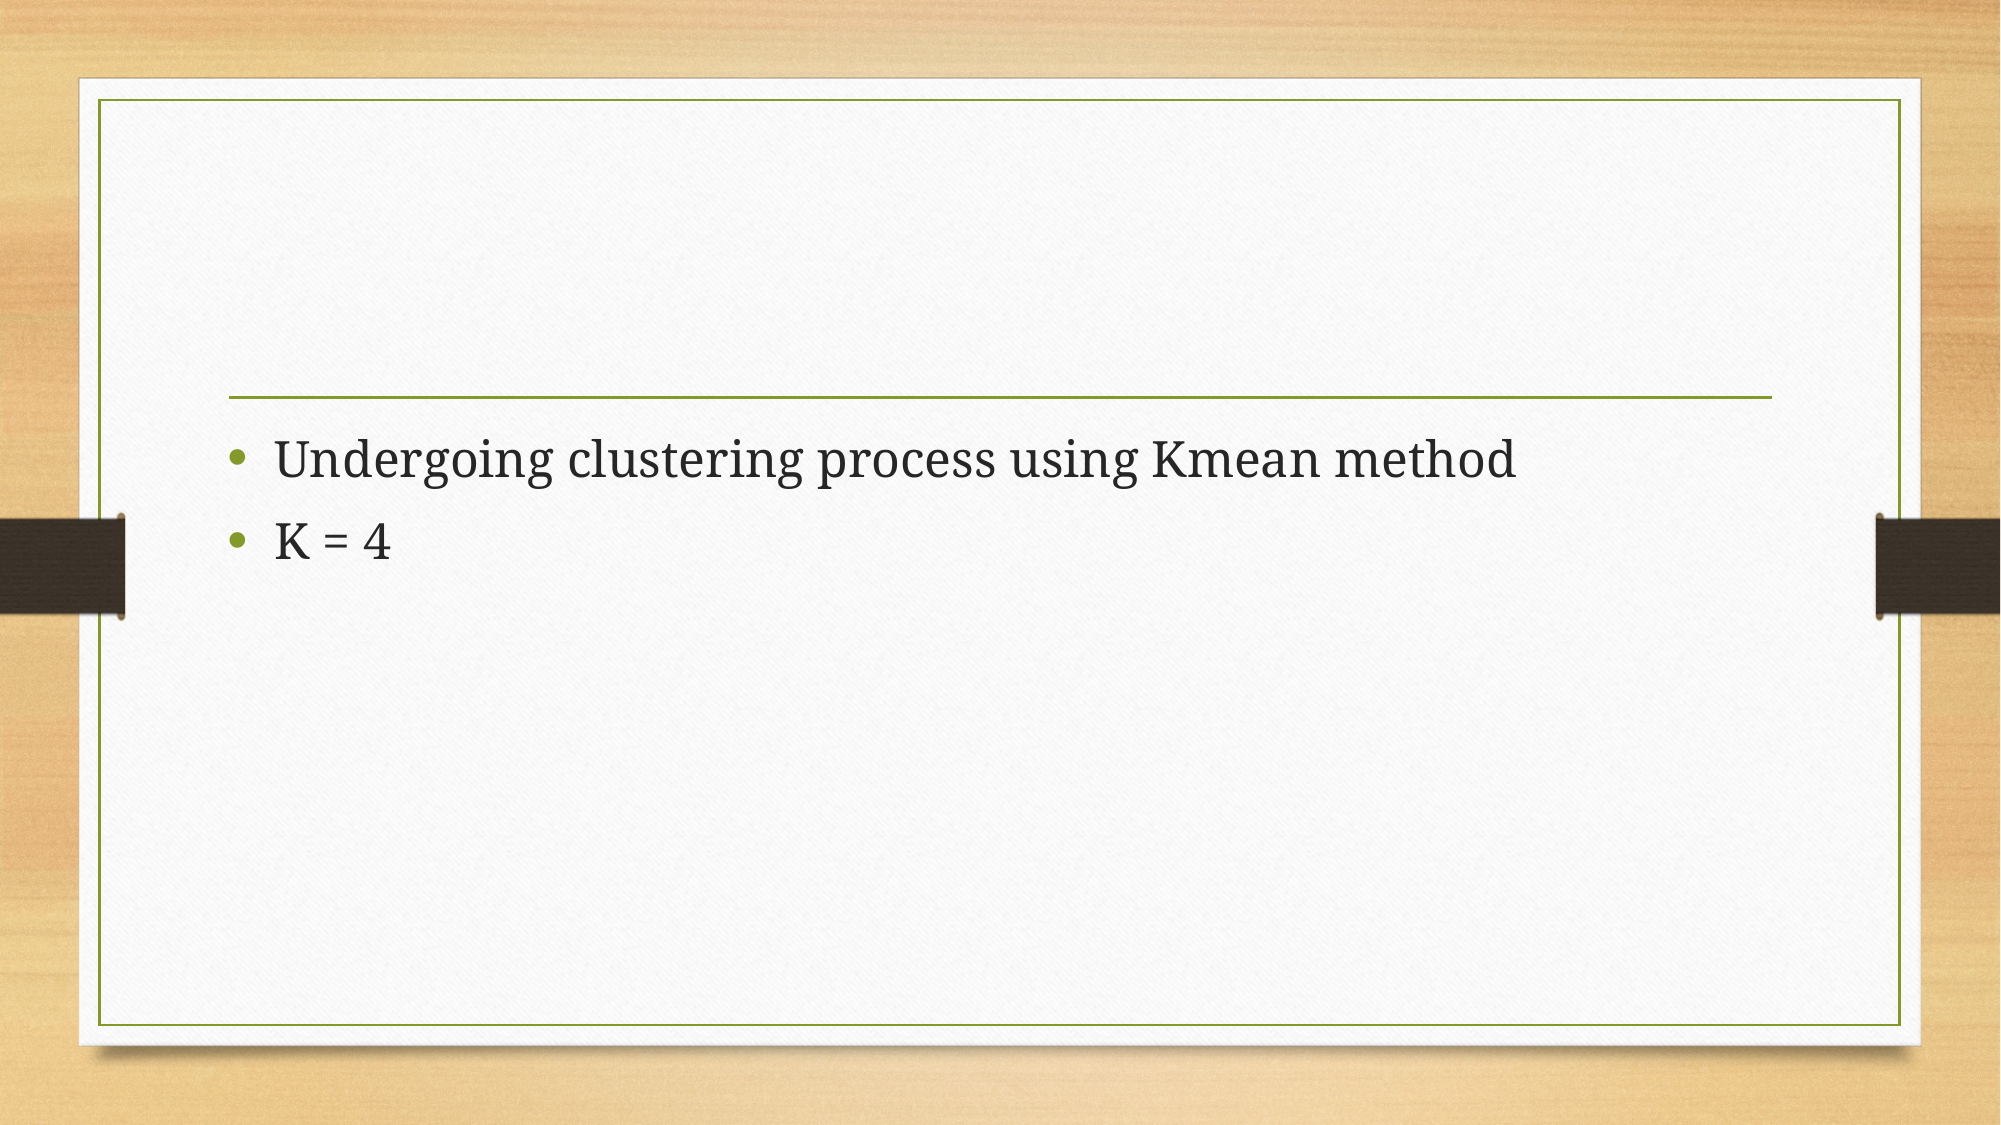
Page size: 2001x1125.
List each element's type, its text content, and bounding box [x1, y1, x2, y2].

list Undergoing clustering process using Kmean method K = 4 [212, 419, 1788, 964]
picture [0, 0, 2001, 1125]
